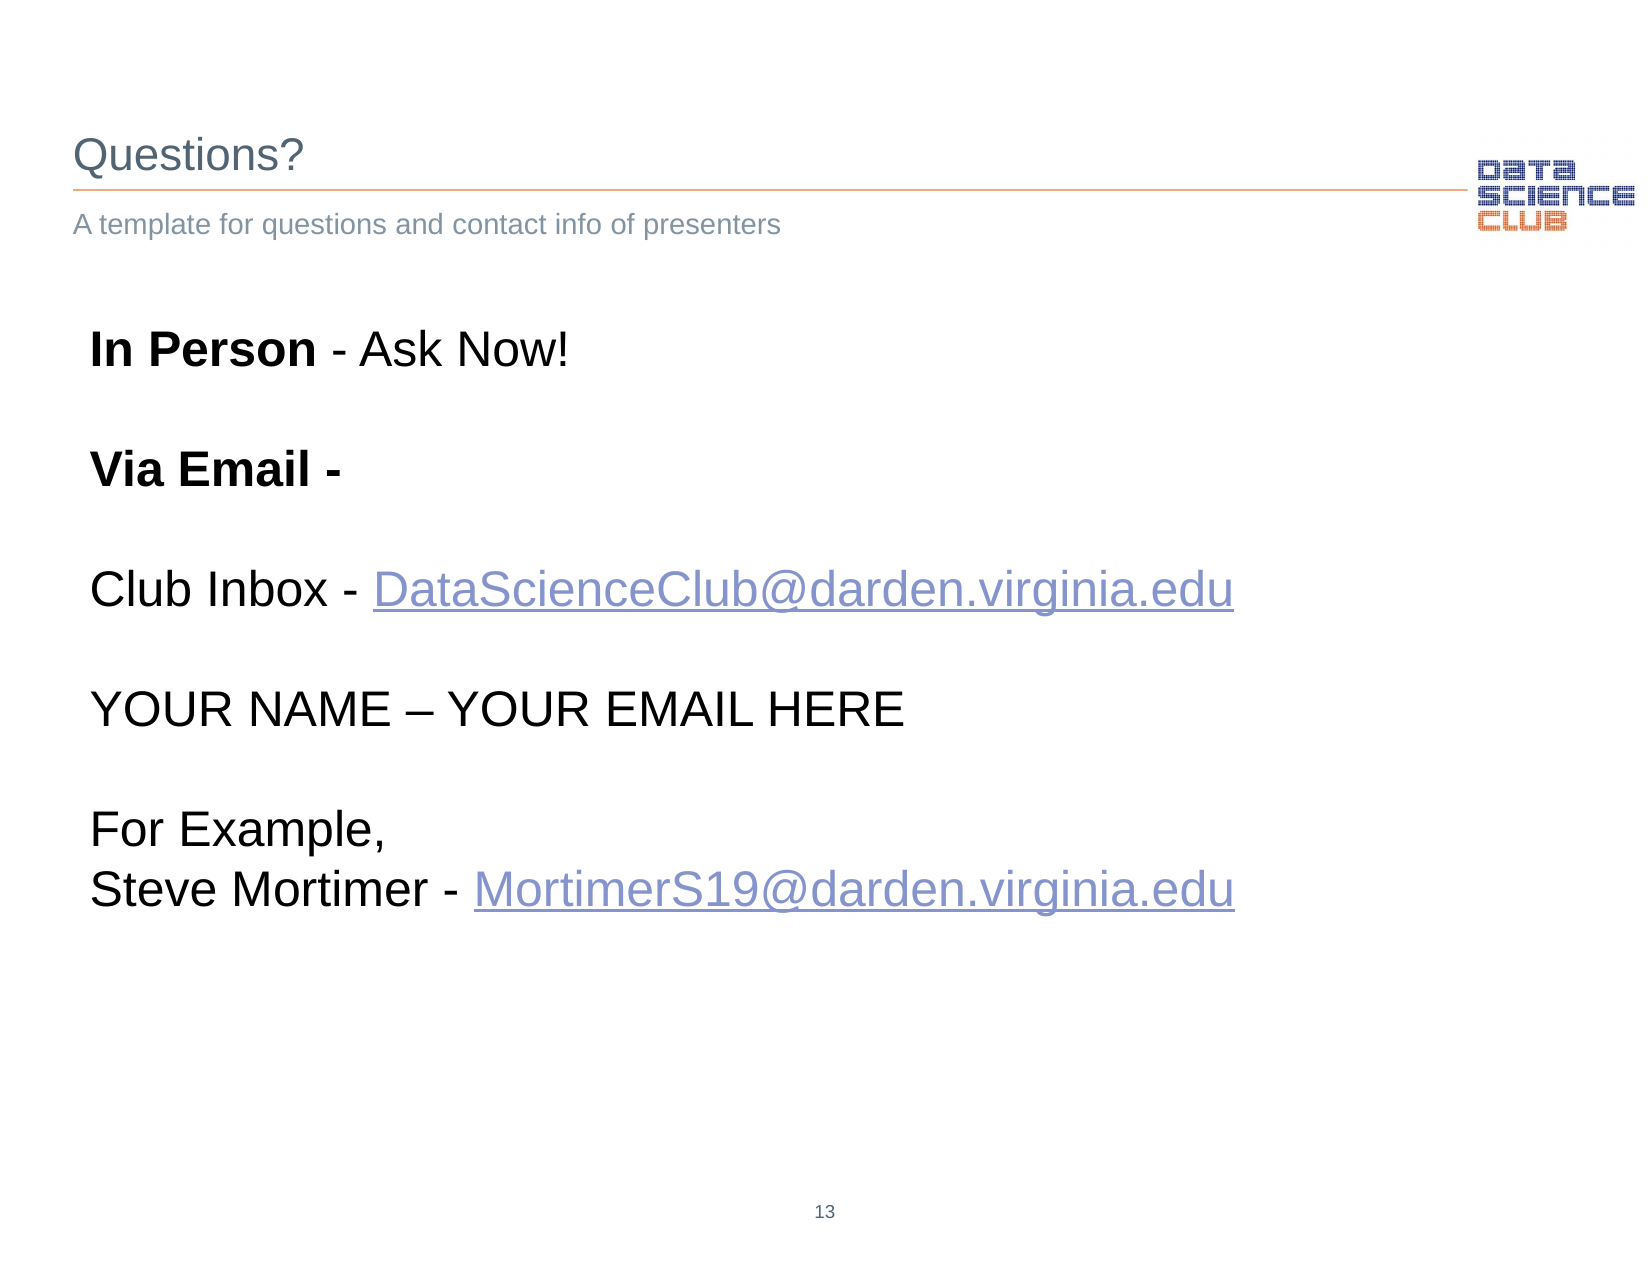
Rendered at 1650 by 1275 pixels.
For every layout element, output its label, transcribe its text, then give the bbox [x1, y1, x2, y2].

list A template for questions and contact info of presenters [72, 204, 1390, 242]
list Questions? [72, 124, 1390, 180]
picture [1467, 122, 1641, 258]
text_box In Person - Ask Now! Via Email - Club Inbox - DataScienceClub@darden.virginia.edu YOUR NAME – YOUR EMAIL HERE For Example, Steve Mortimer - MortimerS19@darden.virginia.edu [74, 301, 1585, 1161]
